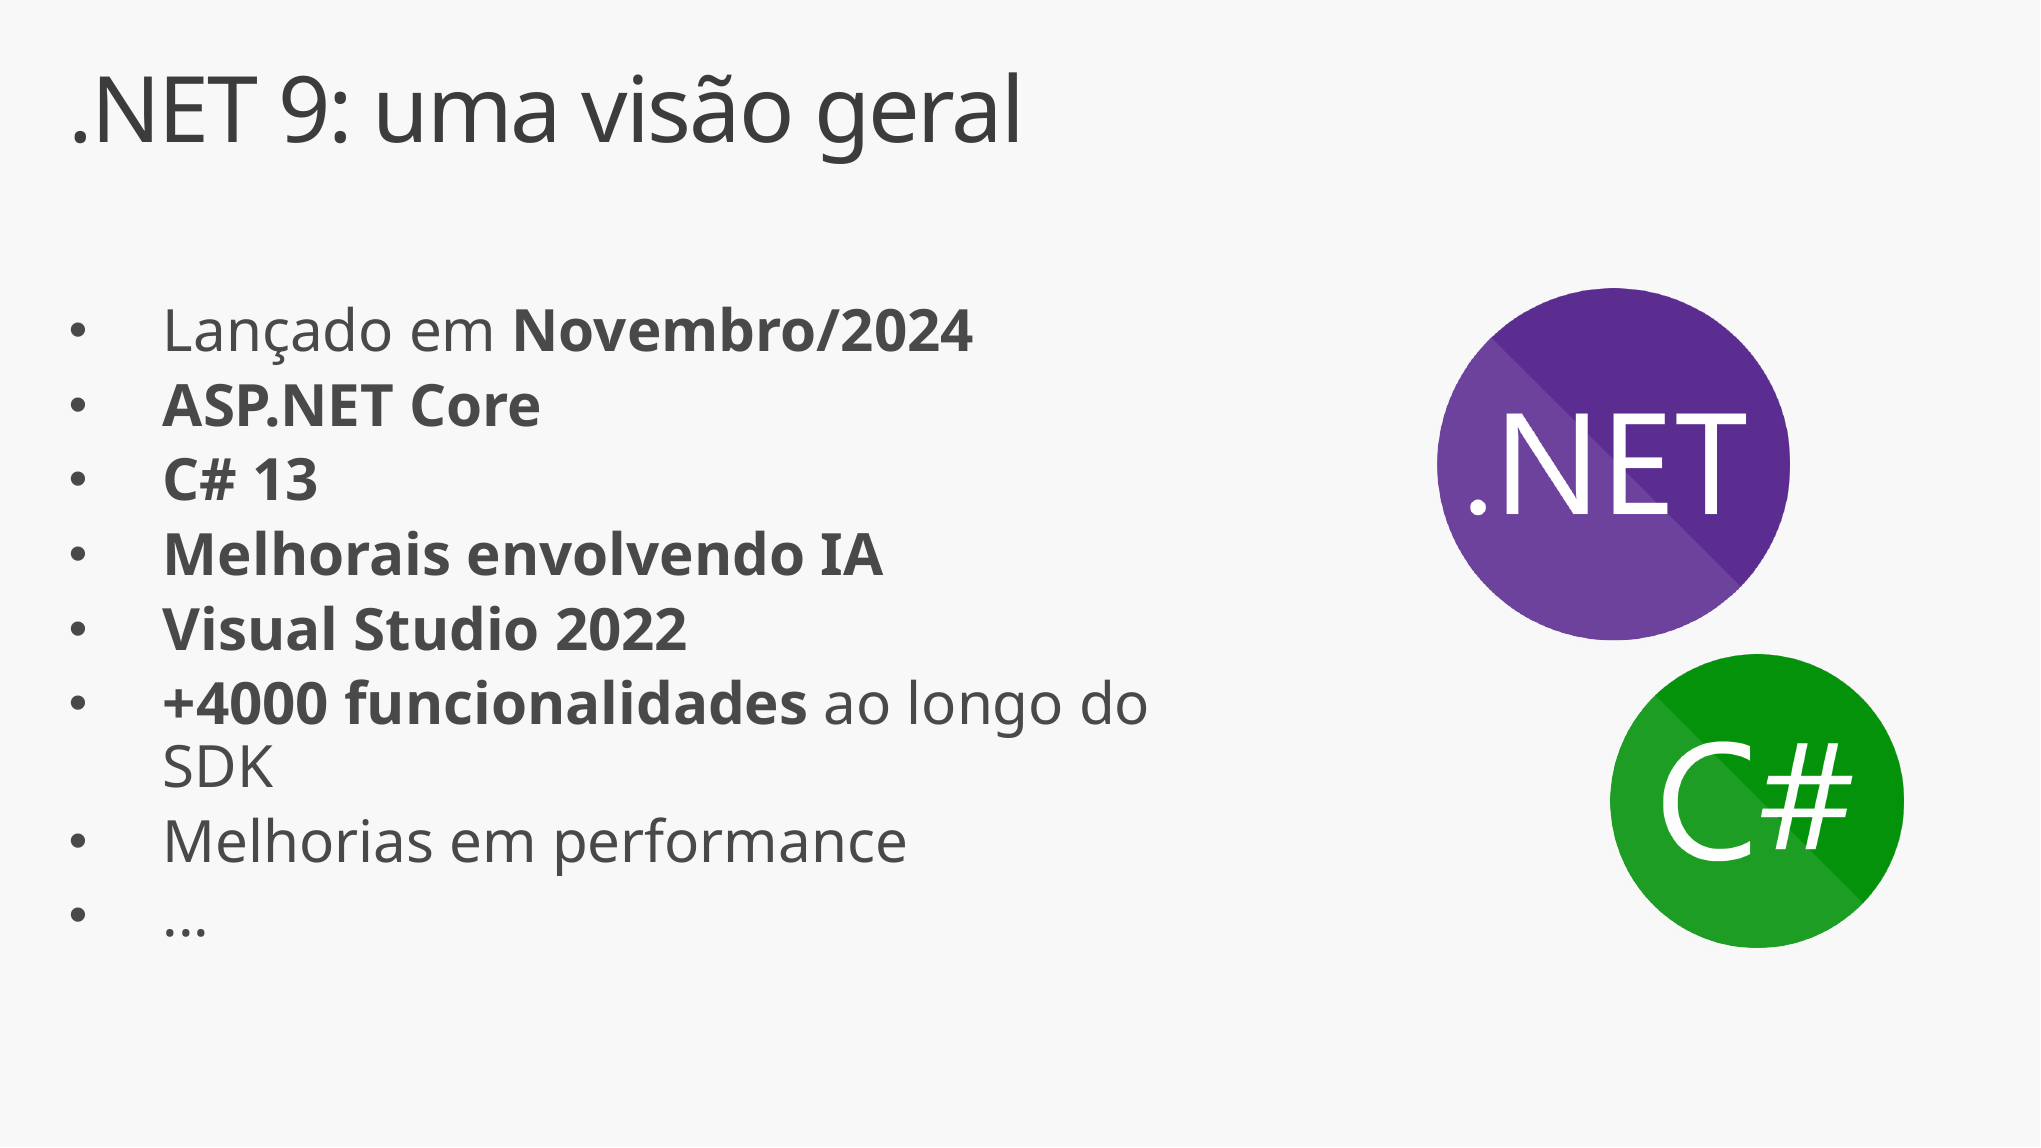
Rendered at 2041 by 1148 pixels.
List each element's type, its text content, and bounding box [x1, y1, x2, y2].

picture [1610, 654, 1905, 948]
title .NET 9: uma visão geral [45, 48, 1996, 199]
picture [1432, 287, 1790, 646]
list Lançado em Novembro/2024 ASP.NET Core C# 13 Melhorais envolvendo IA Visual Studio 2022 +4000 funcionalidades ao longo do SDK Melhorias em performance ... [45, 286, 1296, 925]
